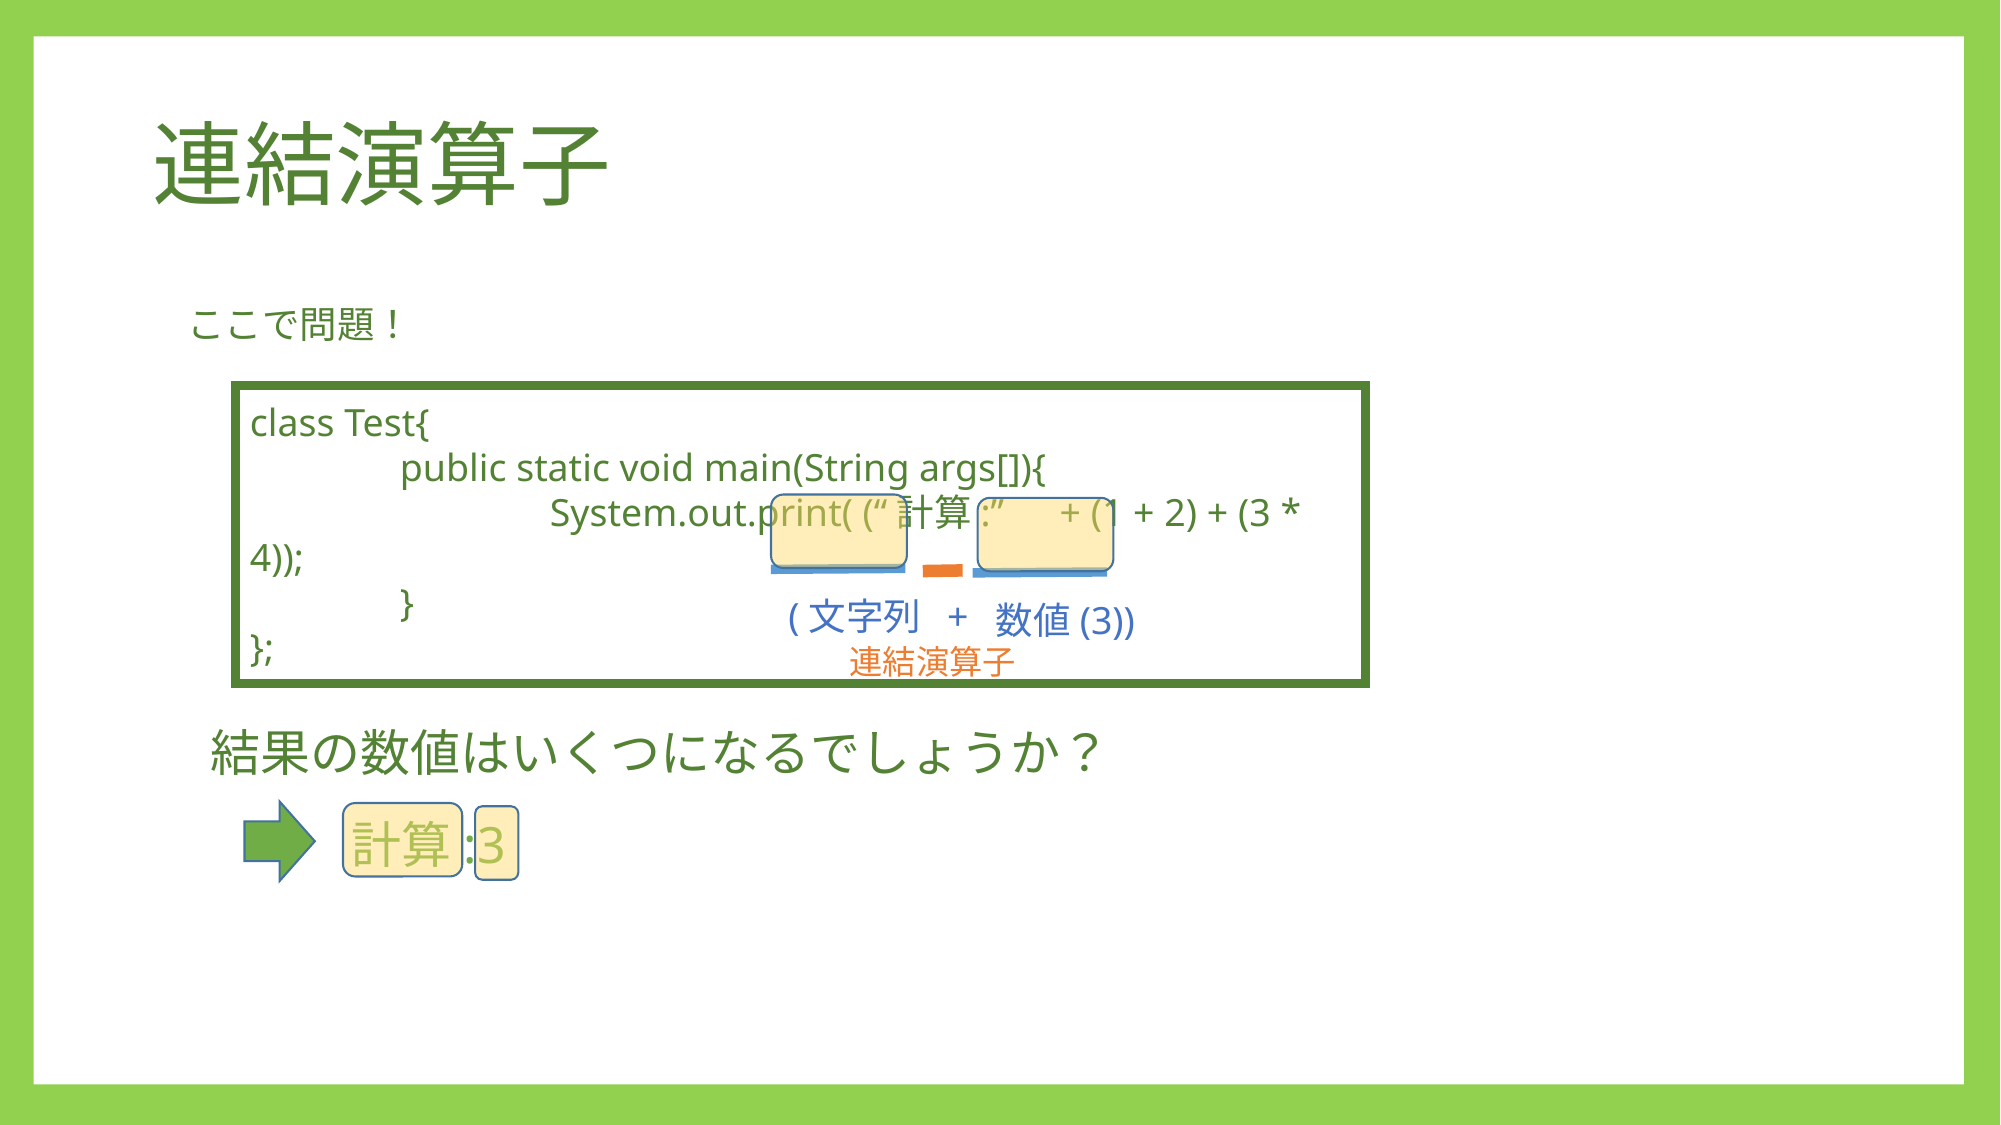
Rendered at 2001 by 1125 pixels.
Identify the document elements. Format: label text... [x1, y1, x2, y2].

text_box ここで問題！ [172, 293, 427, 354]
text_box [474, 805, 520, 881]
text_box 連結演算子 [835, 633, 1031, 689]
text_box [976, 496, 1115, 571]
text_box [341, 801, 464, 878]
text_box 結果の数値はいくつになるでしょうか？ [196, 714, 1126, 789]
text_box [769, 493, 908, 568]
text_box 計算:3 [337, 806, 479, 881]
text_box 数値(3)) [984, 589, 1150, 649]
title 連結演算子 [137, 59, 1863, 278]
text_box class Test{ public static void main(String args[]){ System.out.print( (“計算:” + (1 + 2) + (3 * 4)); } }; [234, 384, 1366, 684]
text_box (文字列 + [773, 585, 984, 646]
text_box 計算:3 [515, 806, 521, 881]
text_box [243, 798, 317, 884]
